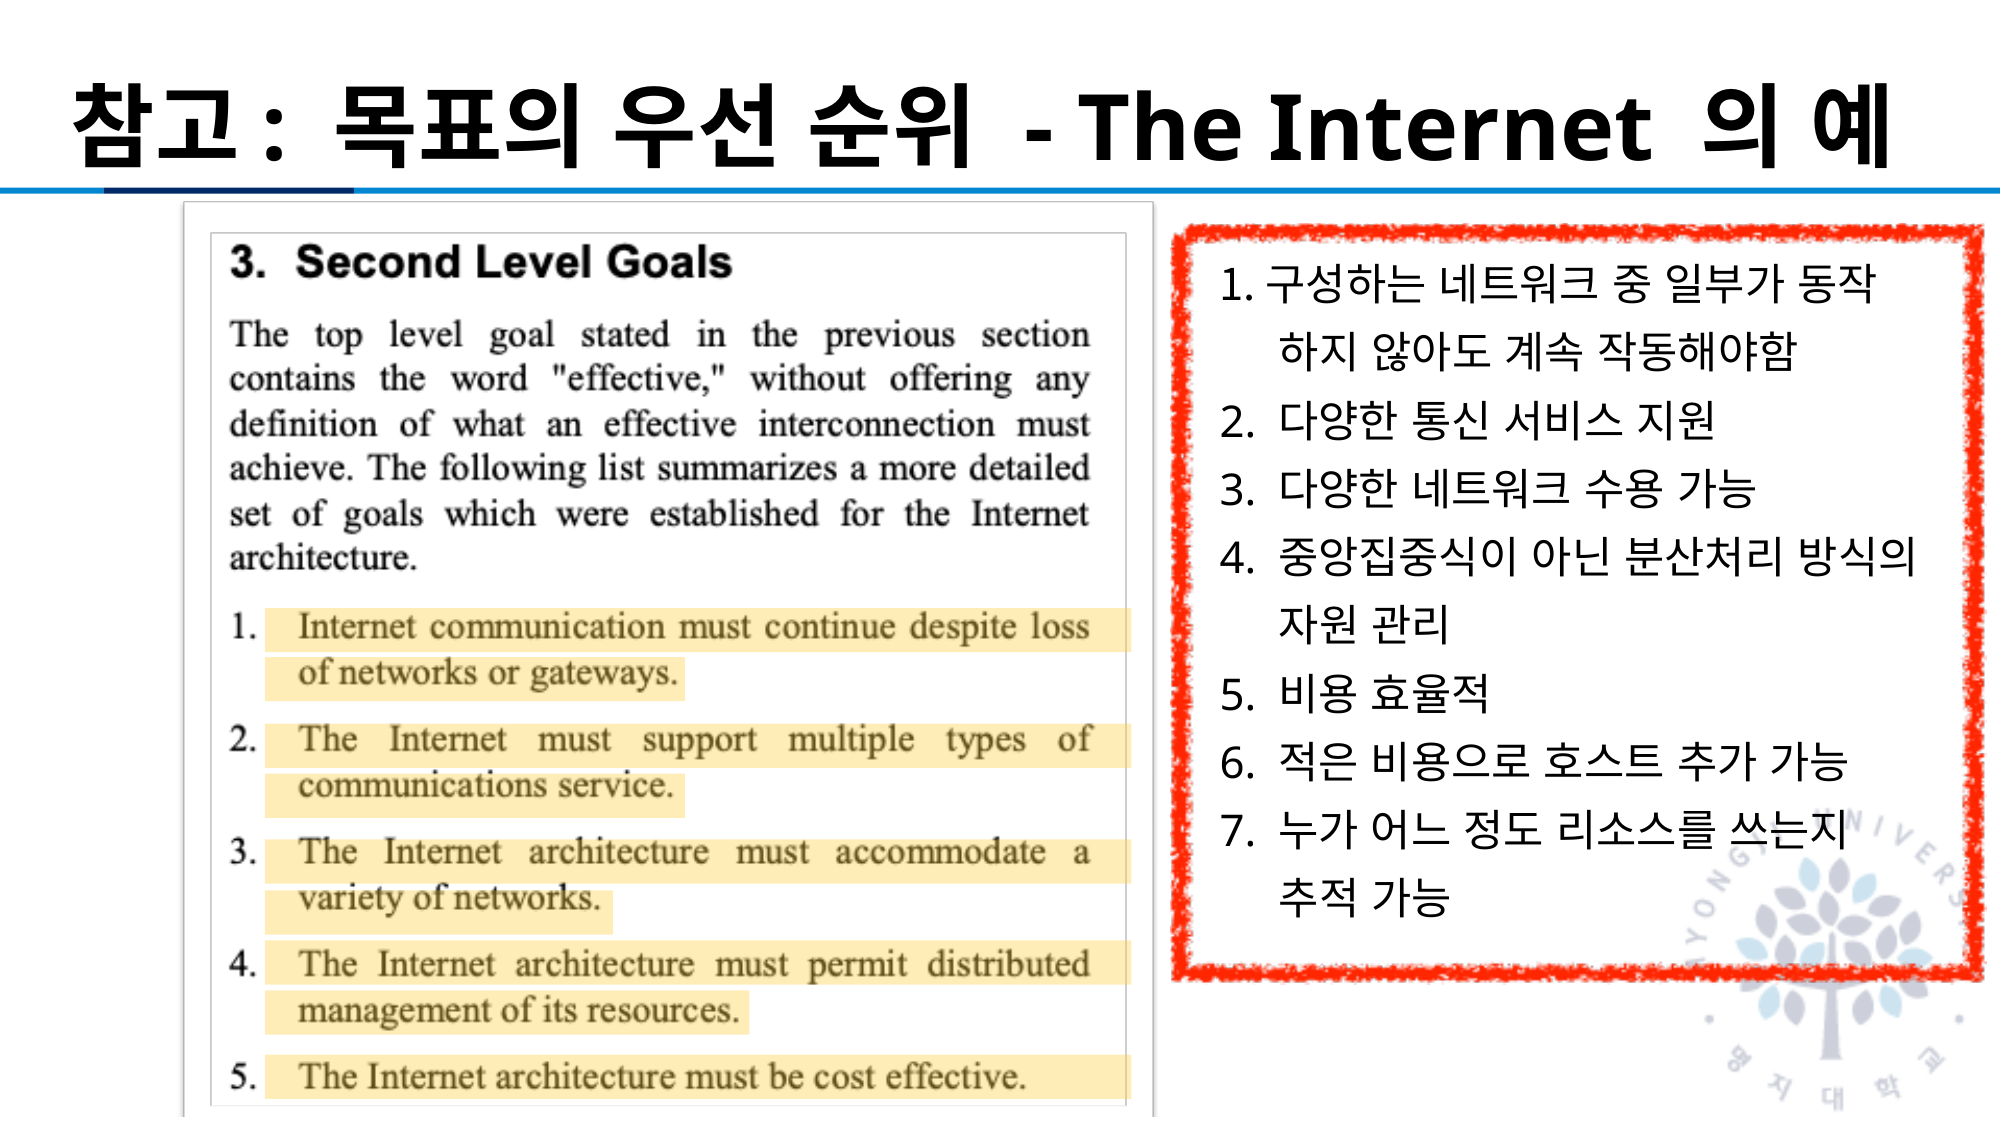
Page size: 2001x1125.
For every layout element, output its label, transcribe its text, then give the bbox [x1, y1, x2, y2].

title 참고: 목표의 우선 순위 - The Internet 의 예 [55, 59, 1945, 188]
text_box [176, 198, 1162, 1118]
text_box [1170, 223, 1987, 985]
